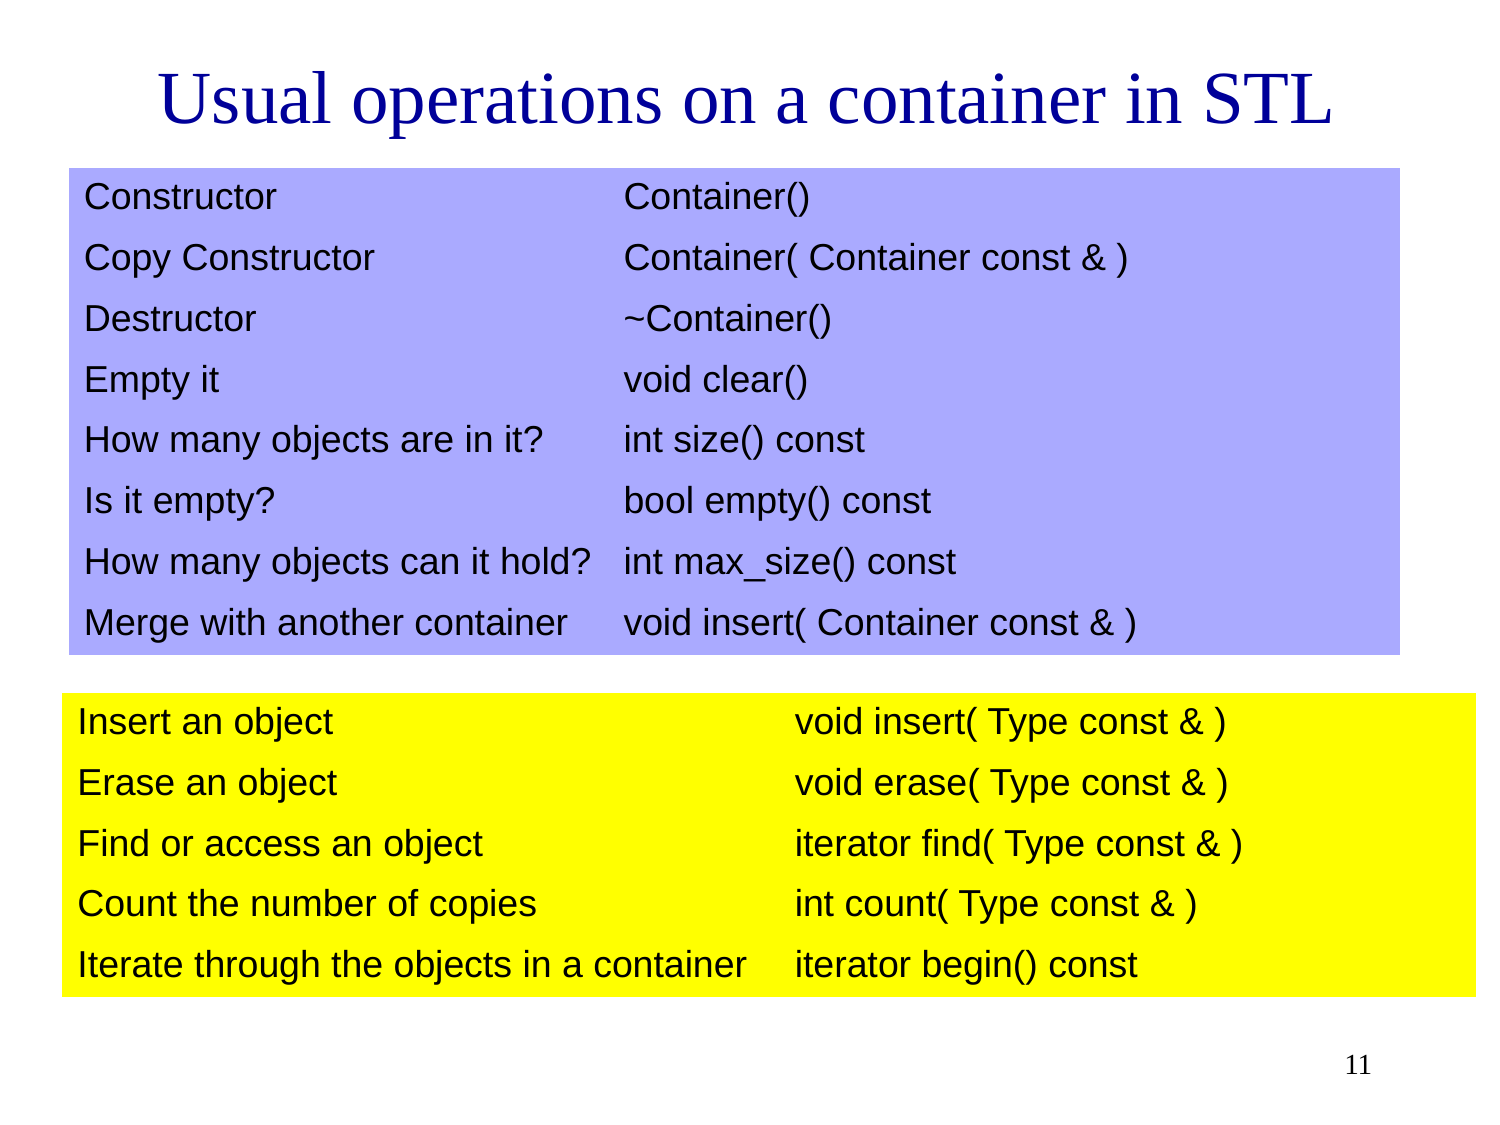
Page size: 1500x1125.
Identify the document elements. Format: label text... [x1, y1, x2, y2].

table_cell Erase an object [62, 754, 780, 814]
table_cell Is it empty? [69, 472, 609, 533]
table_cell Copy Constructor [69, 229, 609, 290]
slide_number 11 [1074, 1024, 1388, 1101]
table_cell void insert( Container const & ) [609, 594, 1400, 655]
table_header Container() [609, 168, 1400, 229]
table_cell iterator begin() const [780, 936, 1476, 997]
table_cell ~Container() [609, 290, 1400, 351]
table_cell Destructor [69, 290, 609, 351]
table_cell bool empty() const [609, 472, 1400, 533]
table_cell Merge with another container [69, 594, 609, 655]
table_cell Iterate through the objects in a container [62, 936, 780, 997]
table_cell int max_size() const [609, 533, 1400, 594]
table_cell How many objects can it hold? [69, 533, 609, 594]
table_header Constructor [69, 168, 609, 229]
table_cell void clear() [609, 351, 1400, 411]
table_cell int count( Type const & ) [780, 875, 1476, 936]
table_cell void erase( Type const & ) [780, 754, 1476, 814]
table_cell Empty it [69, 351, 609, 411]
table_cell Container( Container const & ) [609, 229, 1400, 290]
table_cell Find or access an object [62, 814, 780, 875]
title Usual operations on a container in STL [37, 24, 1457, 163]
table_cell Count the number of copies [62, 875, 780, 936]
table_cell How many objects are in it? [69, 411, 609, 472]
table_cell iterator find( Type const & ) [780, 814, 1476, 875]
table_cell int size() const [609, 411, 1400, 472]
table_header void insert( Type const & ) [780, 693, 1476, 754]
table_header Insert an object [62, 693, 780, 754]
